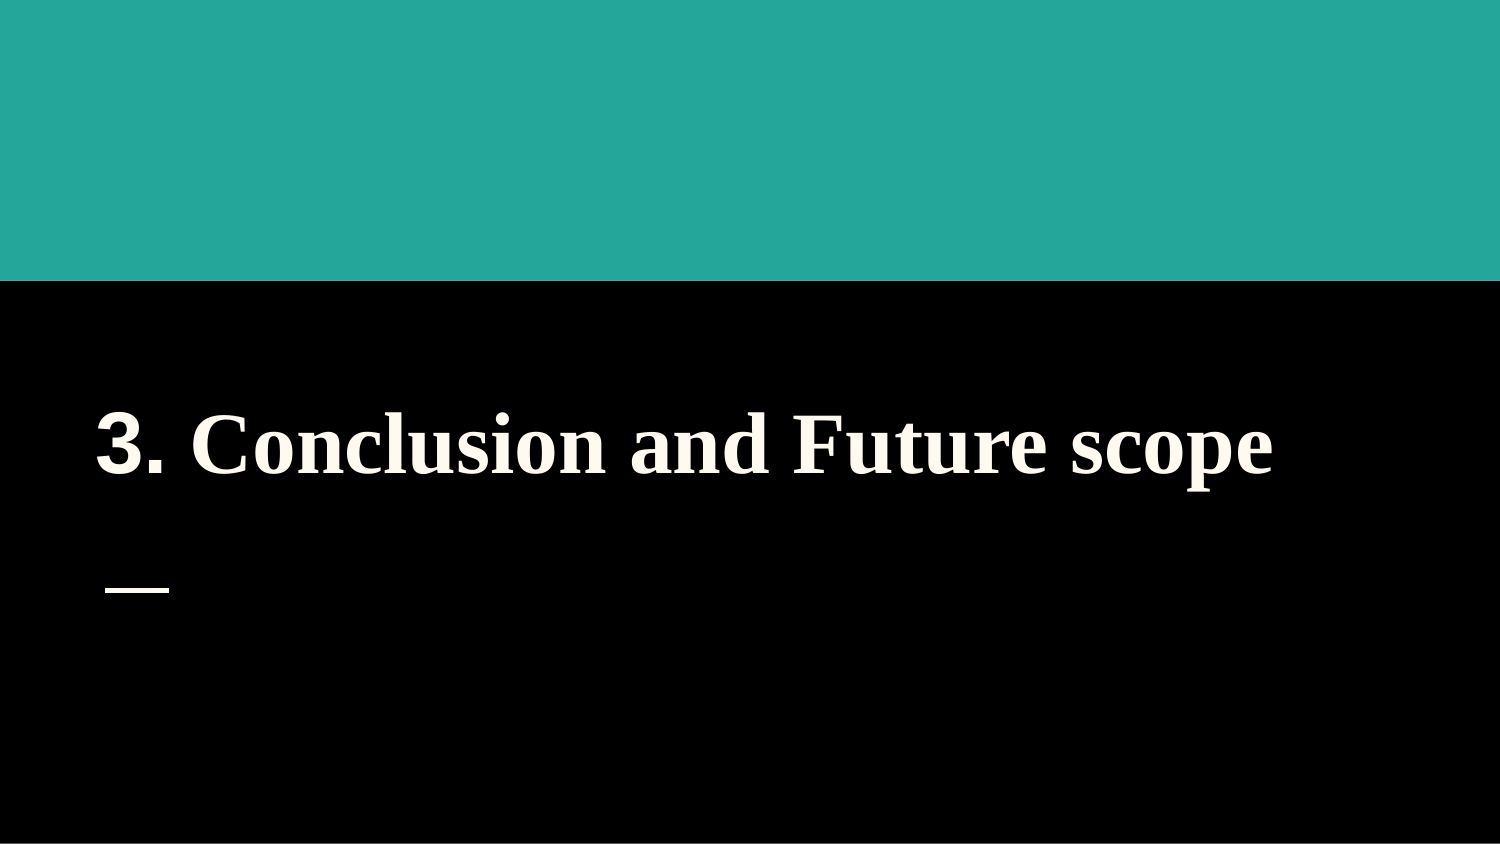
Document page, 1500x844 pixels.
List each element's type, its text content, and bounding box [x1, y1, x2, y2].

title 3. Conclusion and Future scope [93, 384, 1407, 528]
